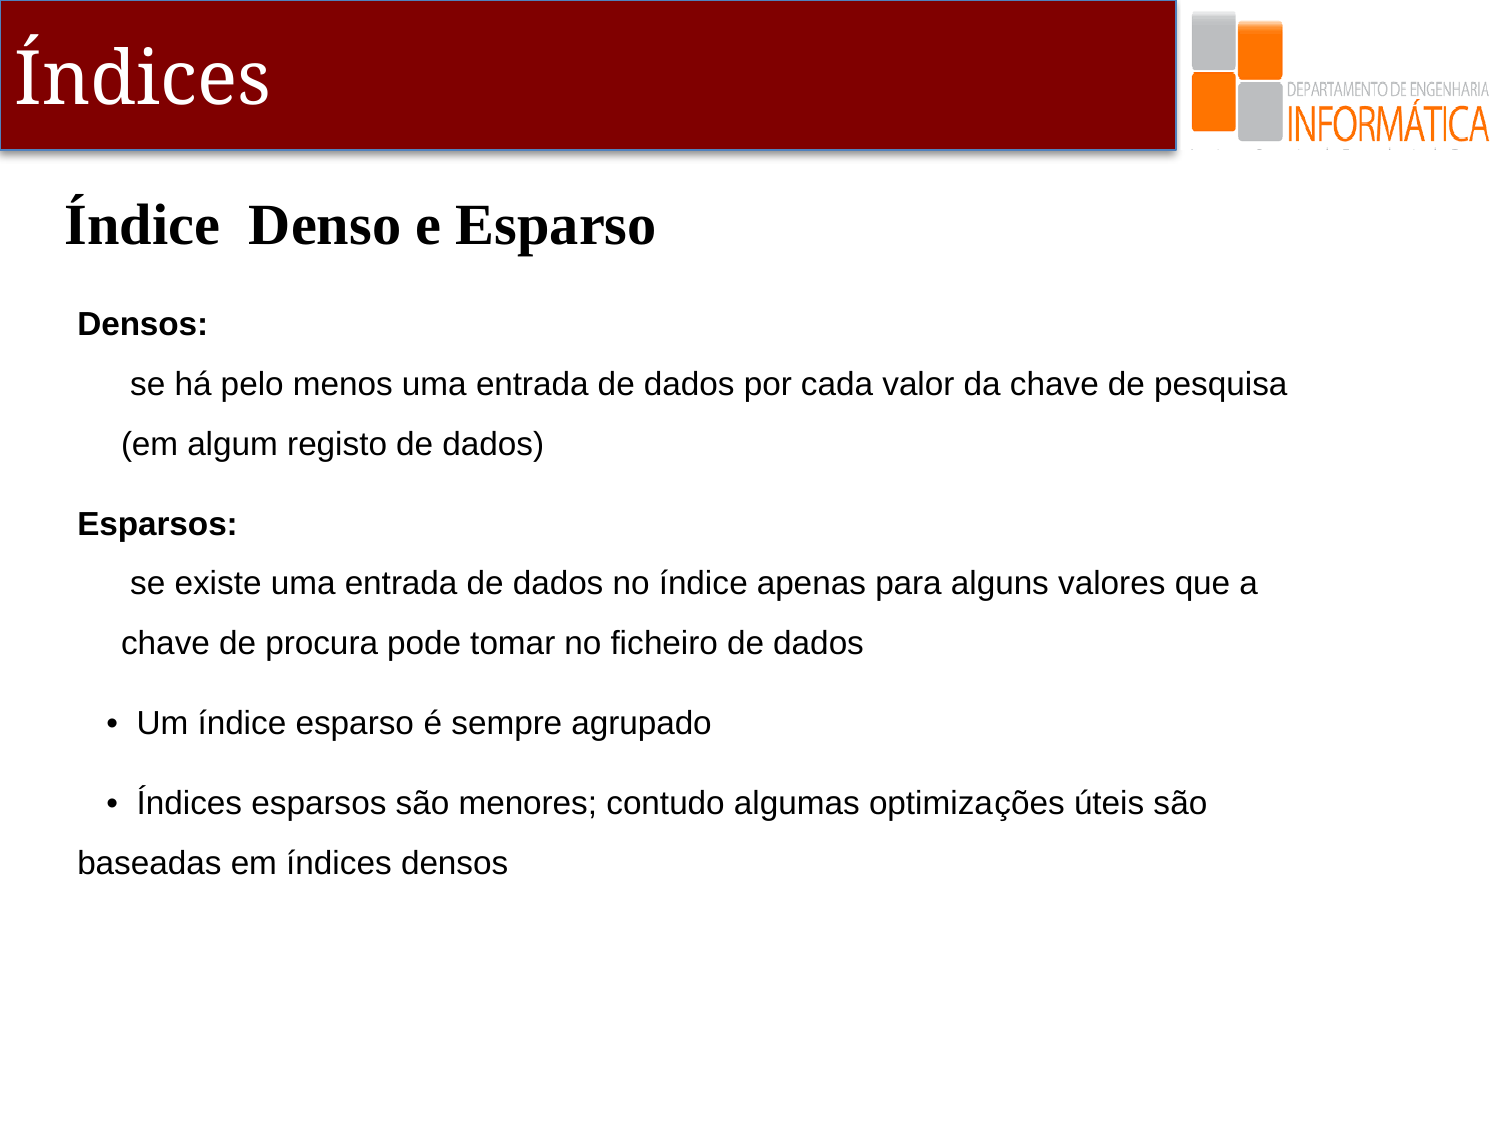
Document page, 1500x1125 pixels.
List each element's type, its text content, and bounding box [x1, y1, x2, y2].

text_box Índice Denso e Esparso [49, 144, 1400, 320]
picture [1180, 0, 1500, 150]
text_box Densos: se há pelo menos uma entrada de dados por cada valor da chave de pesquisa (em algum registo de dados) Esparsos: se existe uma entrada de dados no índice apenas para alguns valores que a chave de procura pode tomar no ficheiro de dados • Um índice esparso é sempre agrupado • Índices esparsos são menores; contudo algumas optimizações úteis são baseadas em índices densos [62, 320, 1313, 889]
